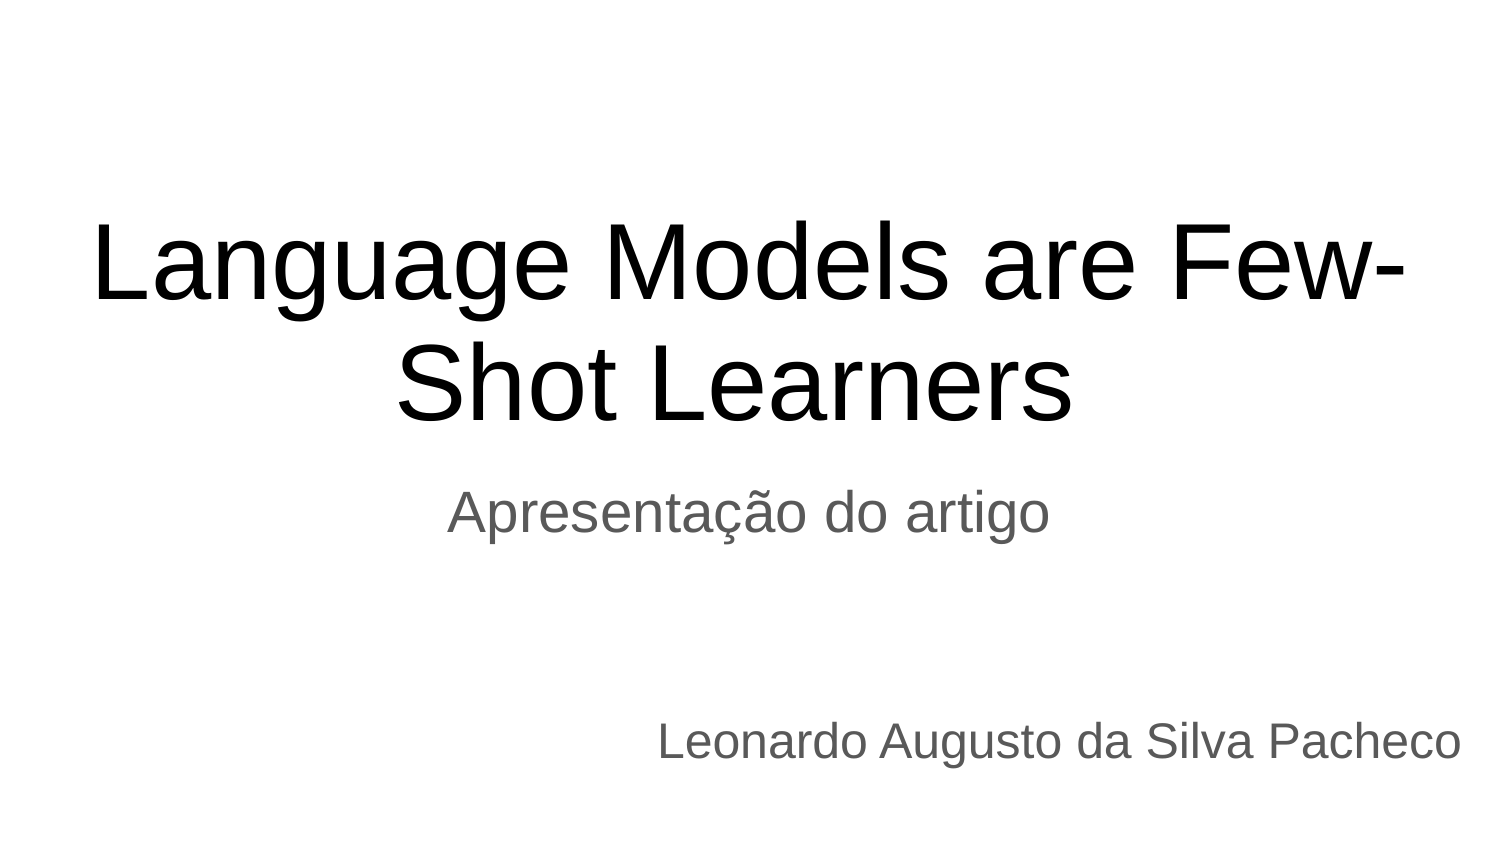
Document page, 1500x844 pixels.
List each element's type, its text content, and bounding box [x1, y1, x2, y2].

subtitle Leonardo Augusto da Silva Pacheco [79, 698, 1478, 829]
title Language Models are Few-Shot Learners [51, 122, 1449, 459]
subtitle Apresentação do artigo [51, 464, 1449, 595]
